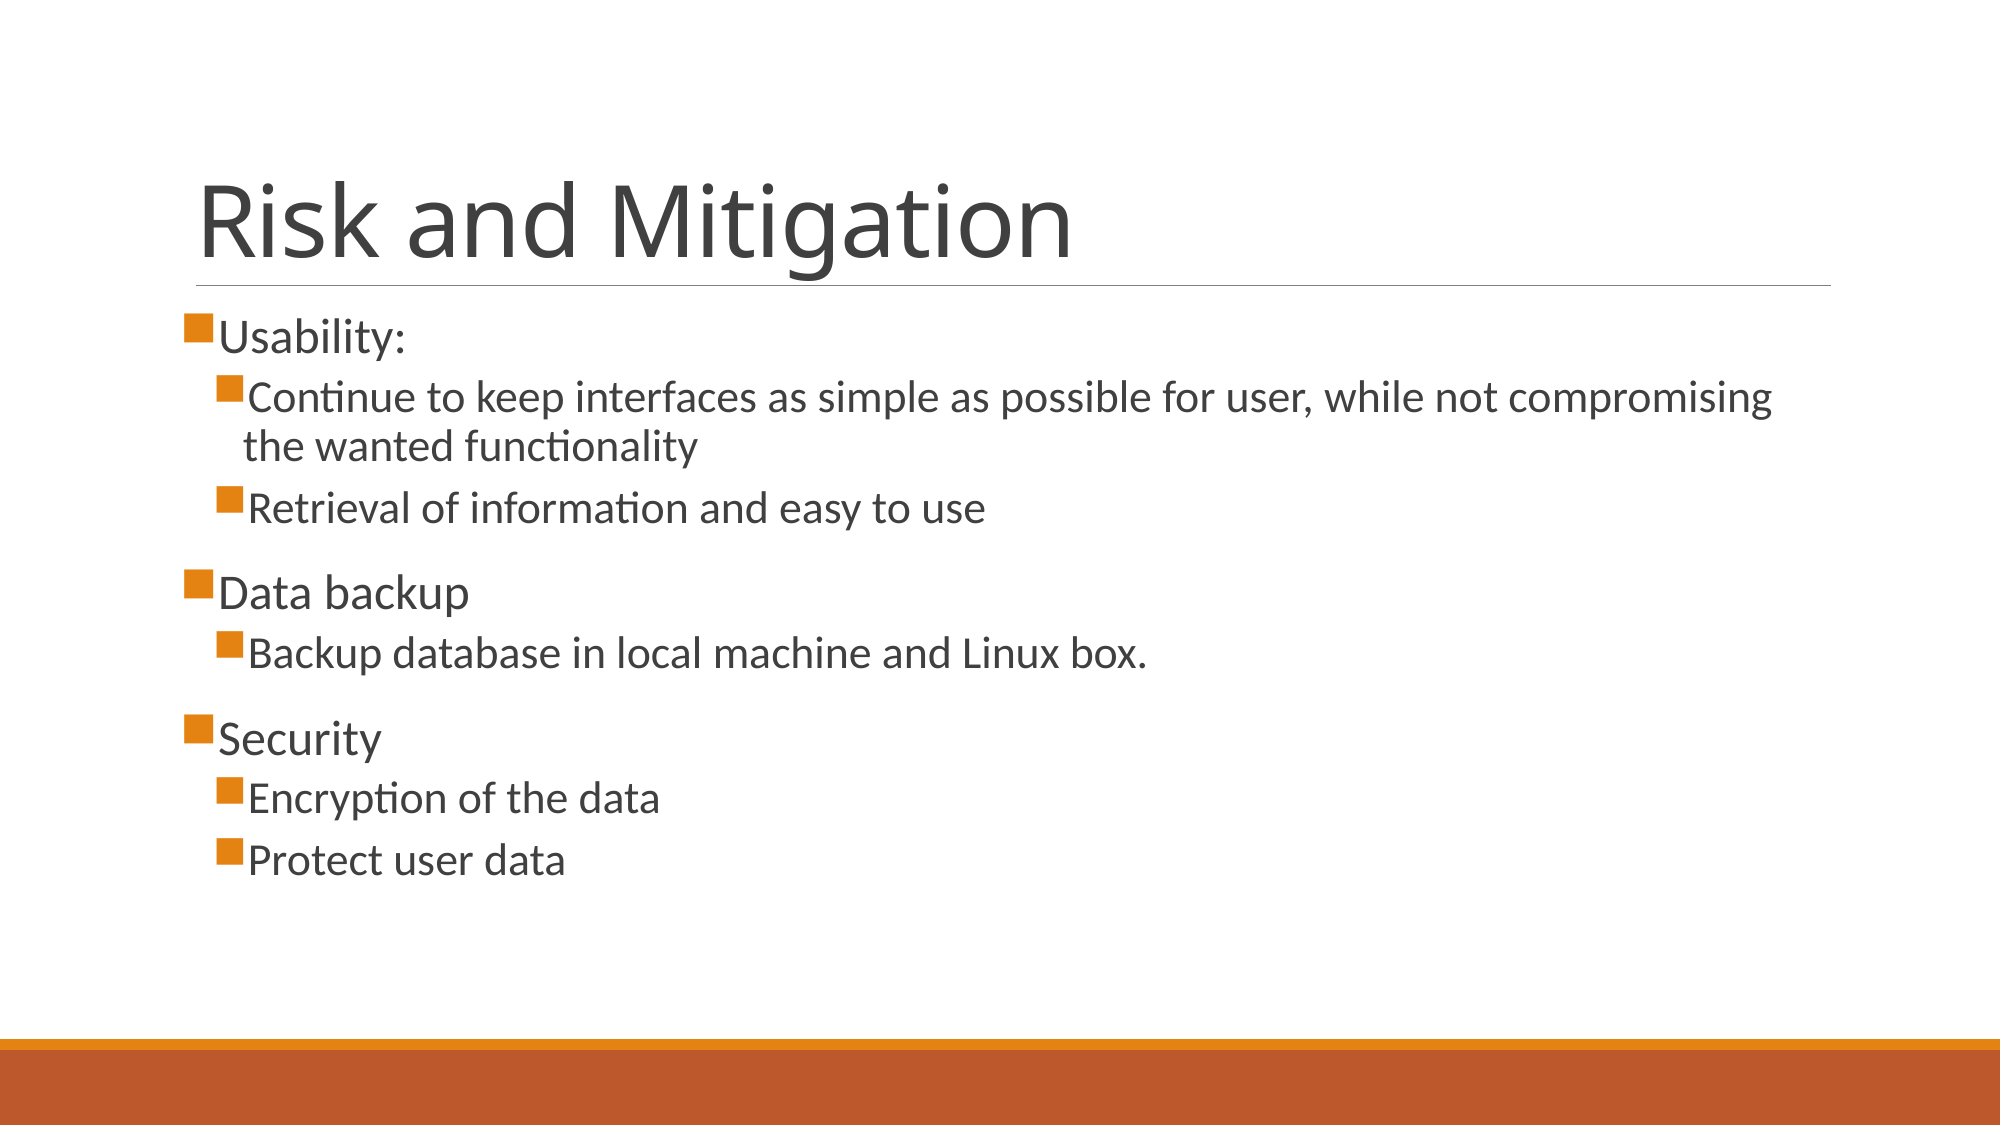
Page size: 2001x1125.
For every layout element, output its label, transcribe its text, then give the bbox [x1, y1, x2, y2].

title Risk and Mitigation [180, 47, 1830, 285]
list Usability: Continue to keep interfaces as simple as possible for user, while not compromising the wanted functionality Retrieval of information and easy to use Data backup Backup database in local machine and Linux box. Security Encryption of the data Protect user data [180, 302, 1830, 963]
